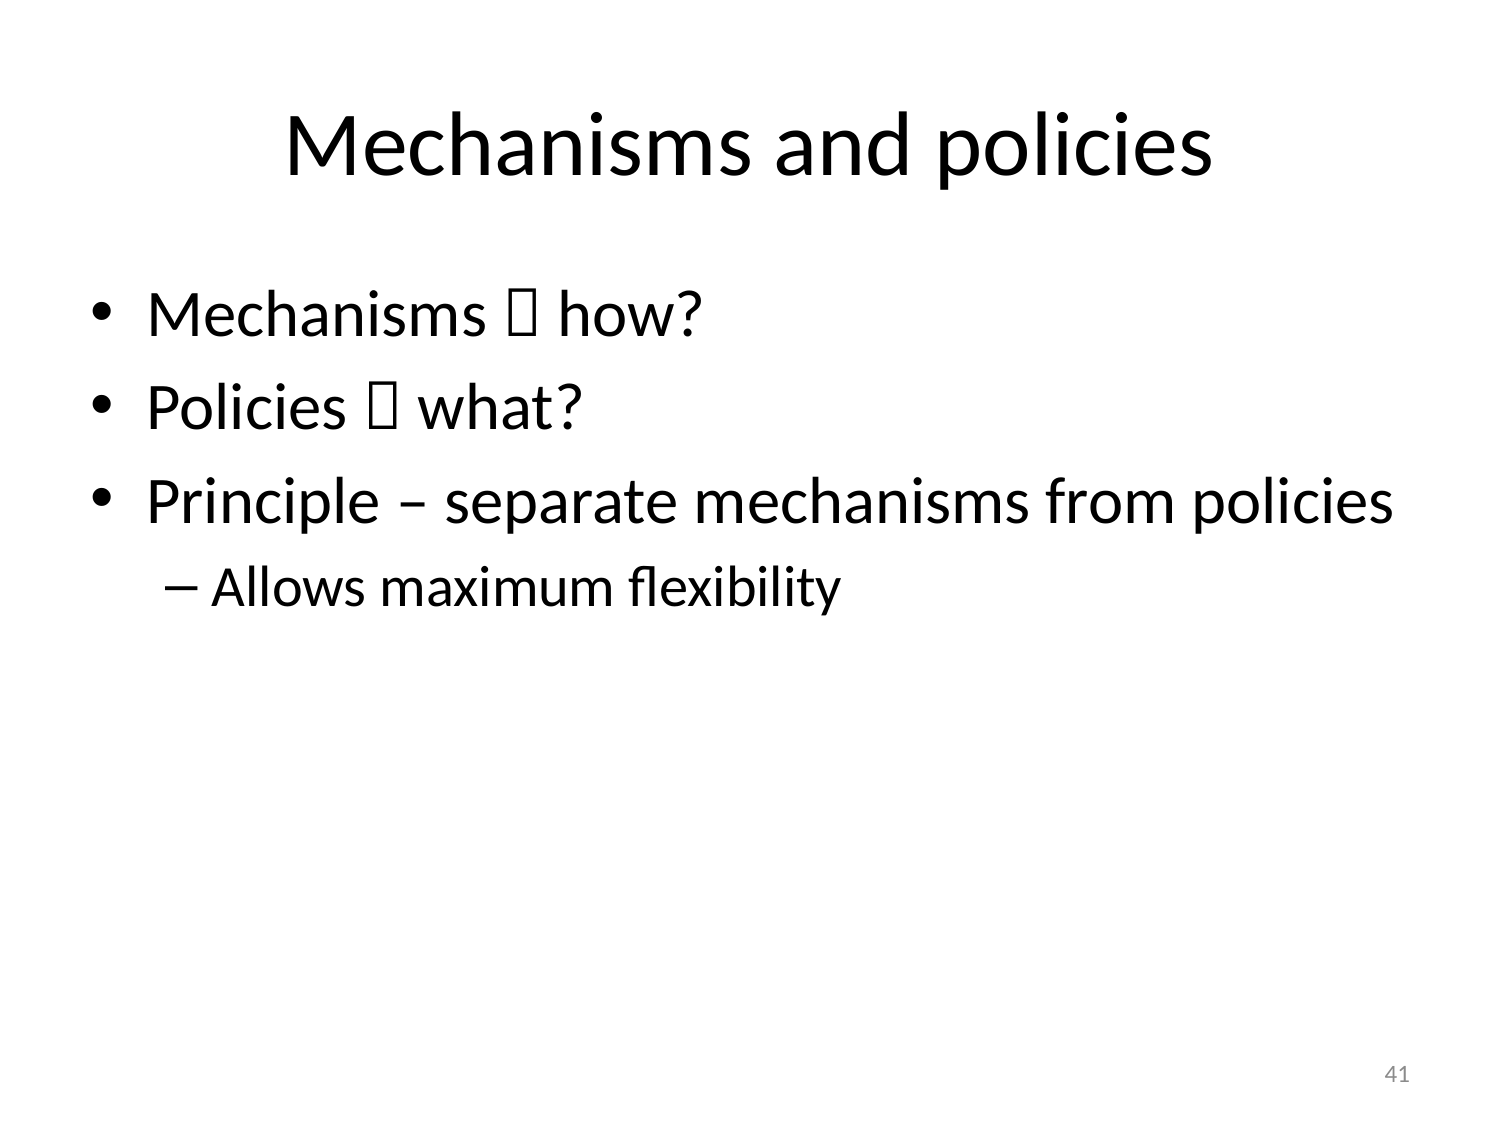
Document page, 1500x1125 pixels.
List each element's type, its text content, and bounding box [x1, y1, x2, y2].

slide_number 41 [1074, 1042, 1425, 1103]
title Mechanisms and policies [75, 45, 1425, 233]
list Mechanisms  how? Policies  what? Principle – separate mechanisms from policies Allows maximum flexibility [75, 262, 1425, 1005]
